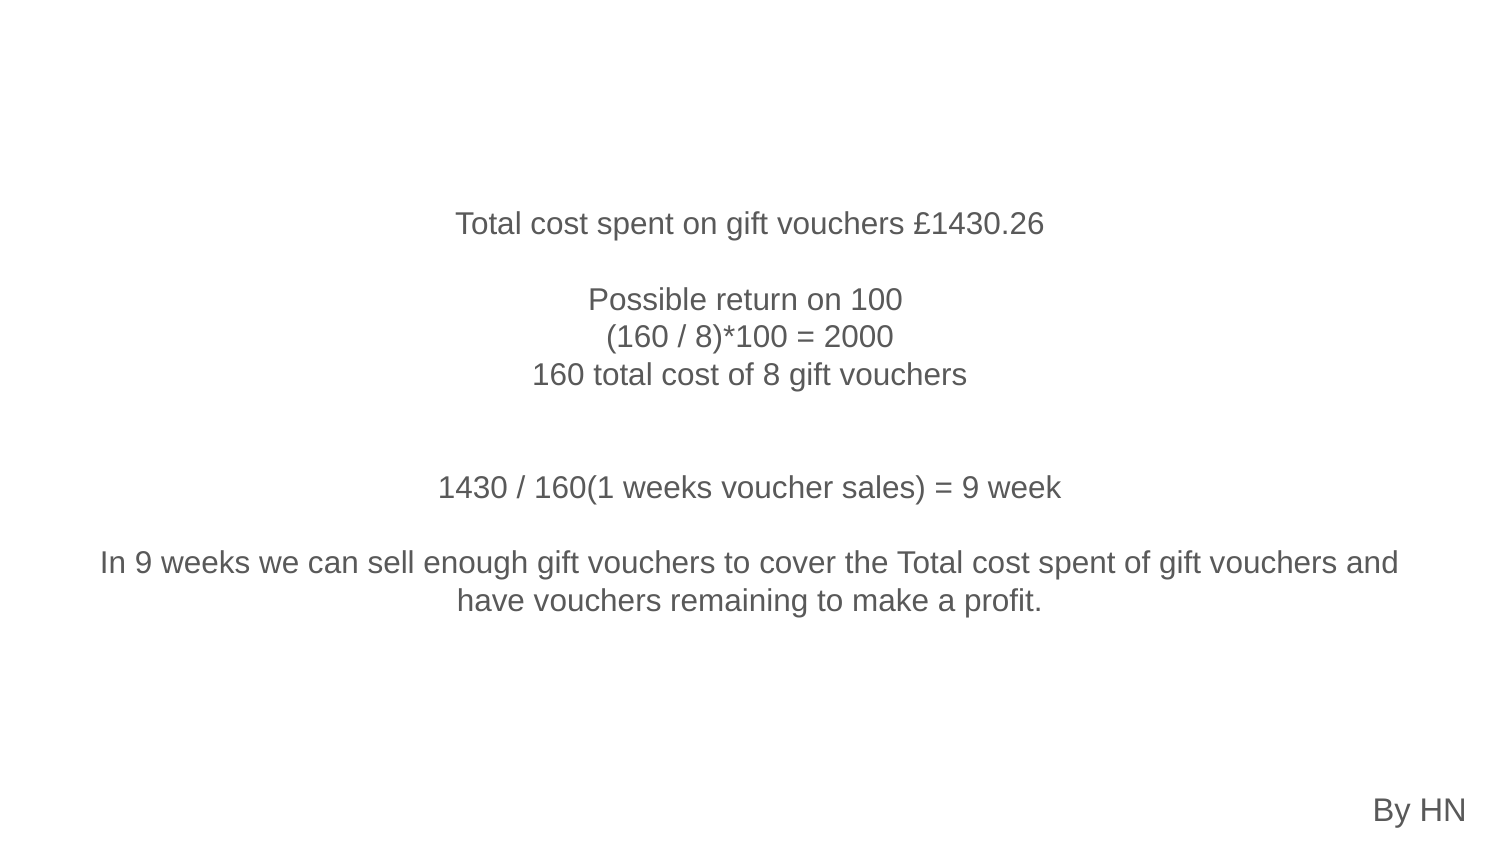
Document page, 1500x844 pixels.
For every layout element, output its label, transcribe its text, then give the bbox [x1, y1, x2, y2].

subtitle Total cost spent on gift vouchers £1430.26 Possible return on 100 (160 / 8)*100 = 2000 160 total cost of 8 gift vouchers 1430 / 160(1 weeks voucher sales) = 9 week In 9 weeks we can sell enough gift vouchers to cover the Total cost spent of gift vouchers and have vouchers remaining to make a profit. [51, 188, 1449, 634]
subtitle By HN [1339, 773, 1500, 844]
